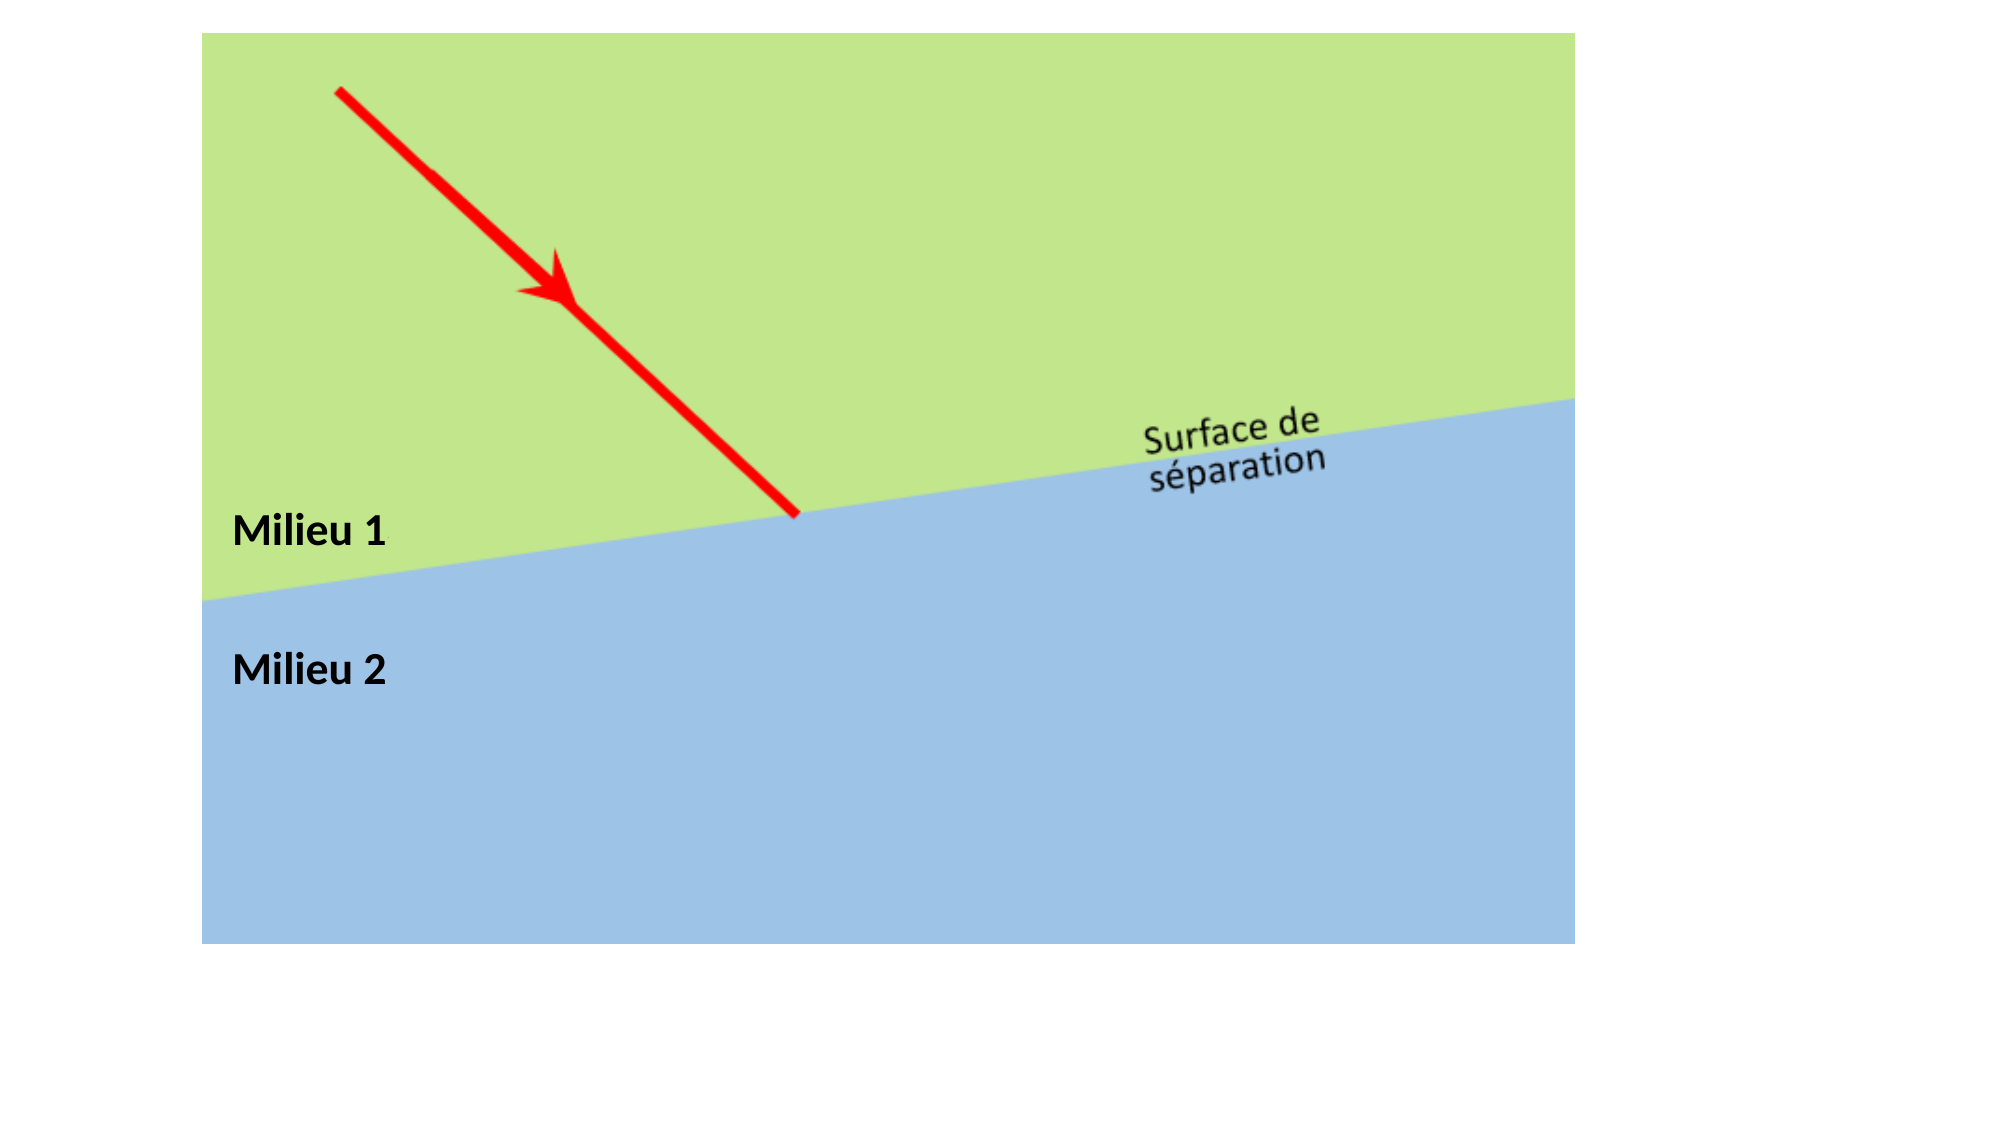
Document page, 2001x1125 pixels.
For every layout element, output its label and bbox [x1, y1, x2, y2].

text_box [202, 33, 1575, 944]
